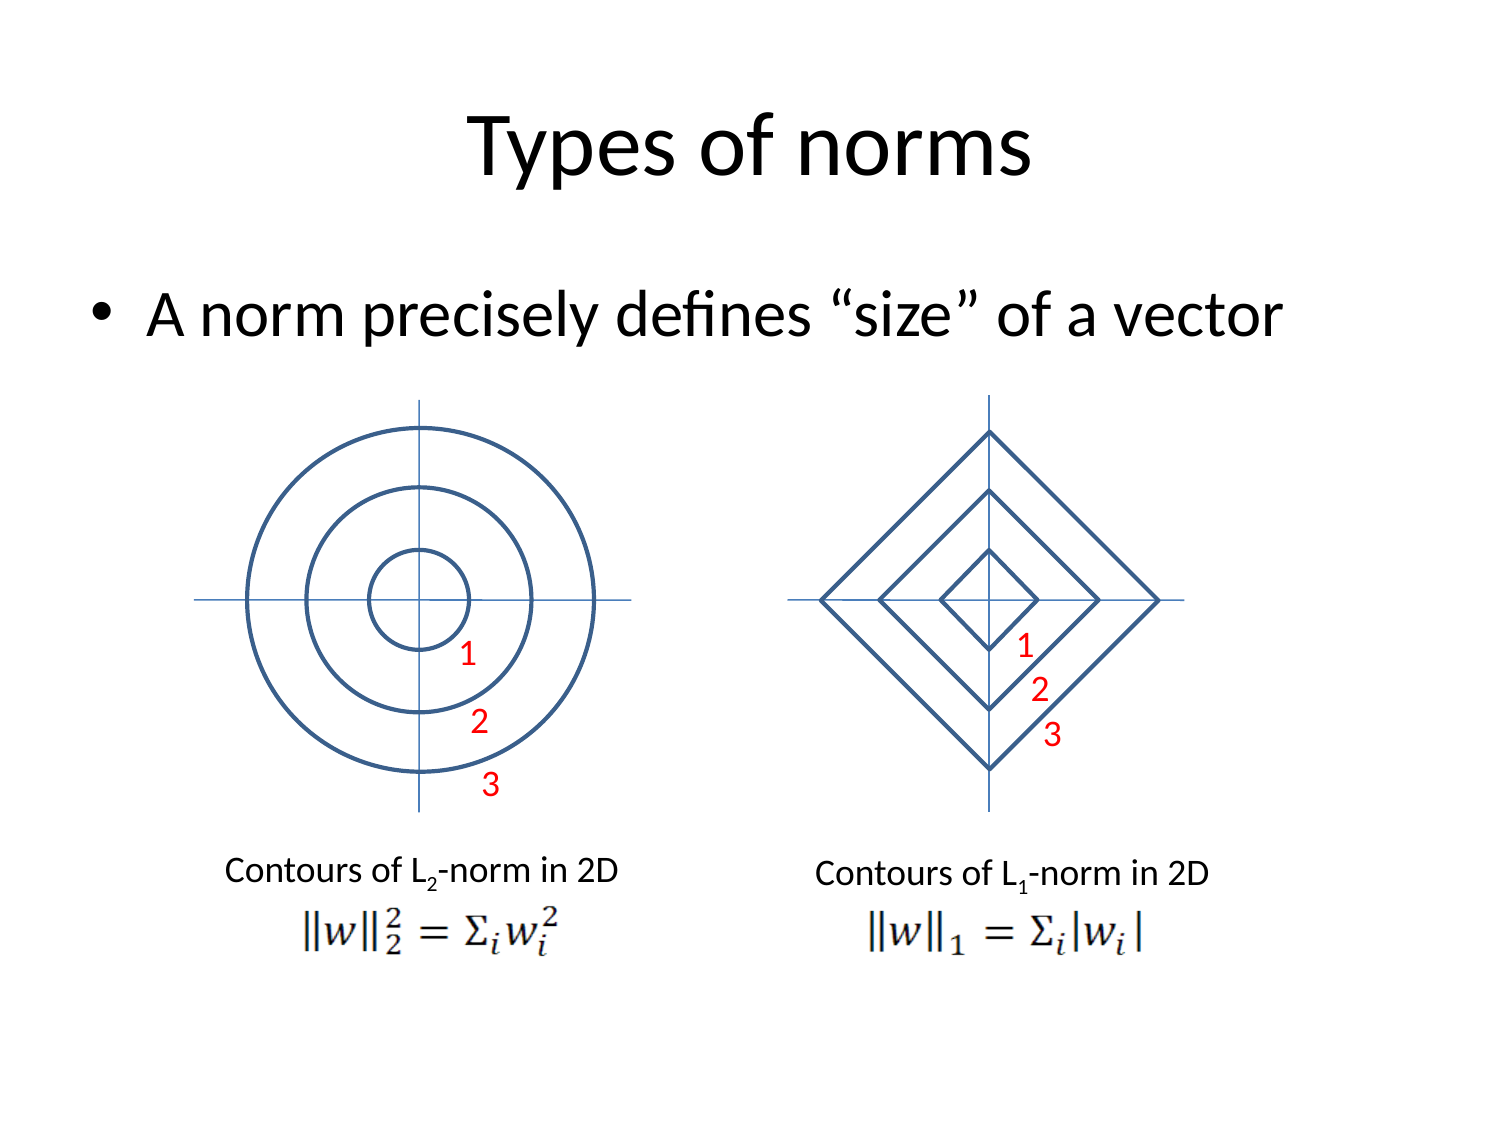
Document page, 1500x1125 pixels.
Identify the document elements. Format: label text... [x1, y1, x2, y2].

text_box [787, 394, 1185, 813]
list A norm precisely defines “size” of a vector [75, 262, 1425, 1005]
text_box Contours of L2-norm in 2D [209, 837, 634, 904]
picture [865, 902, 1146, 957]
picture [299, 899, 563, 959]
title Types of norms [75, 45, 1425, 233]
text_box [193, 399, 632, 813]
text_box Contours of L1-norm in 2D [800, 840, 1225, 907]
